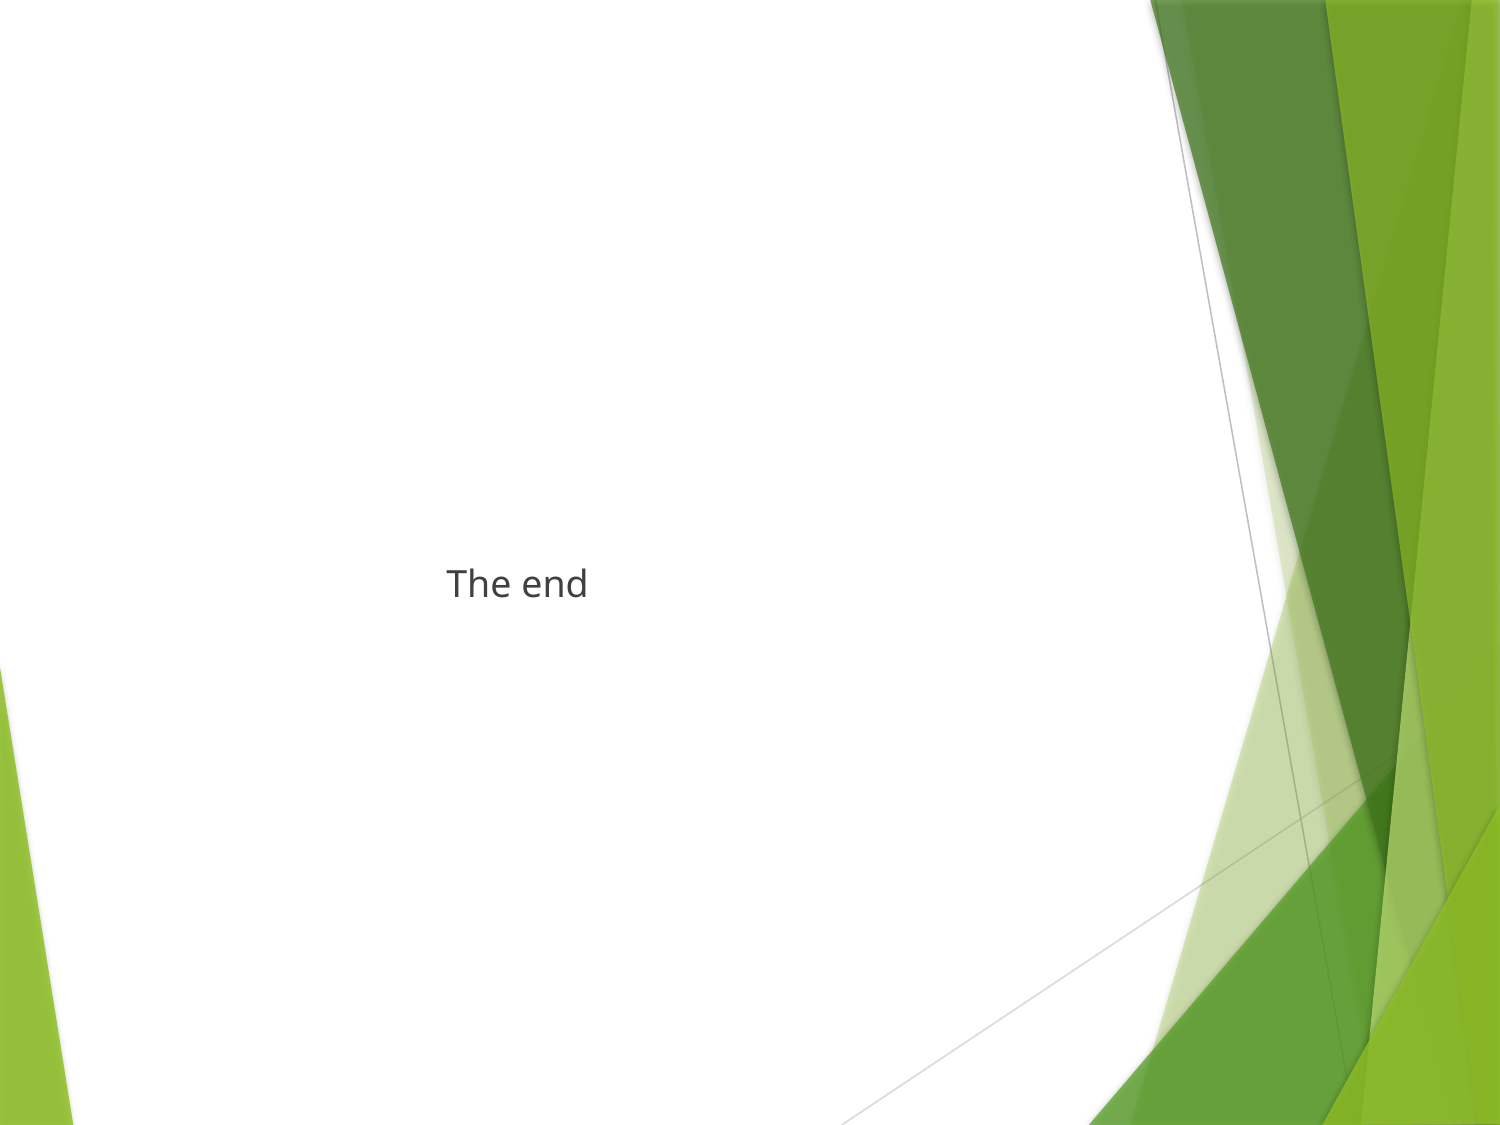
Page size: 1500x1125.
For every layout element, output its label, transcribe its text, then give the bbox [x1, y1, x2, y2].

list The end [99, 354, 1142, 992]
